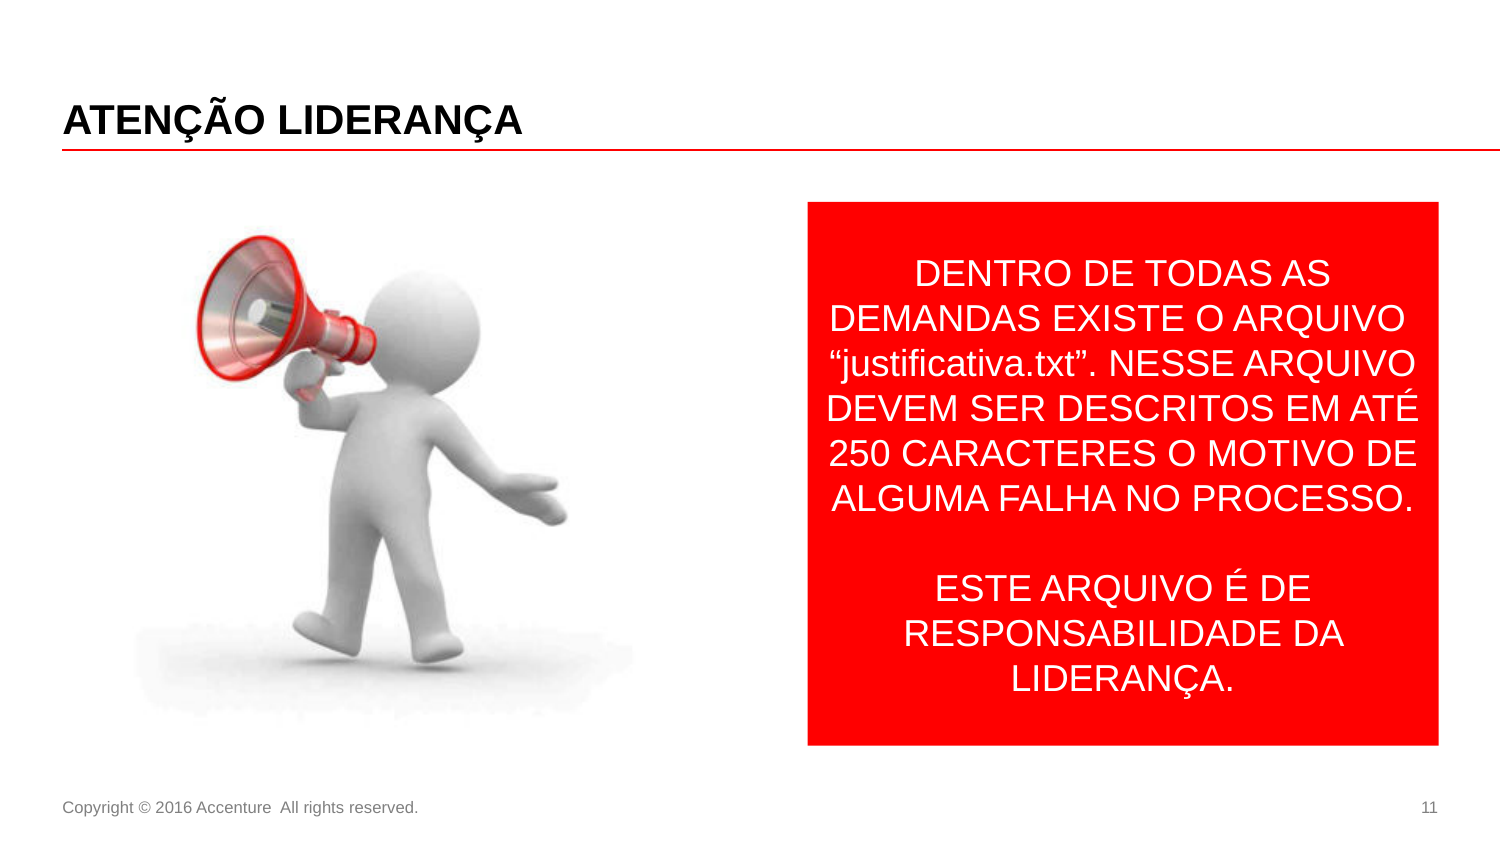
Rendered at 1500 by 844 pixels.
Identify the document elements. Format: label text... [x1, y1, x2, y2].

list [782, 175, 1439, 772]
title ATENÇÃO LIDERANÇA [62, 39, 1439, 143]
text_box DENTRO DE TODAS AS DEMANDAS EXISTE O ARQUIVO “justificativa.txt”. NESSE ARQUIVO DEVEM SER DESCRITOS EM ATÉ 250 CARACTERES O MOTIVO DE ALGUMA FALHA NO PROCESSO. ESTE ARQUIVO É DE RESPONSABILIDADE DA LIDERANÇA. [805, 200, 1441, 748]
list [132, 201, 649, 746]
